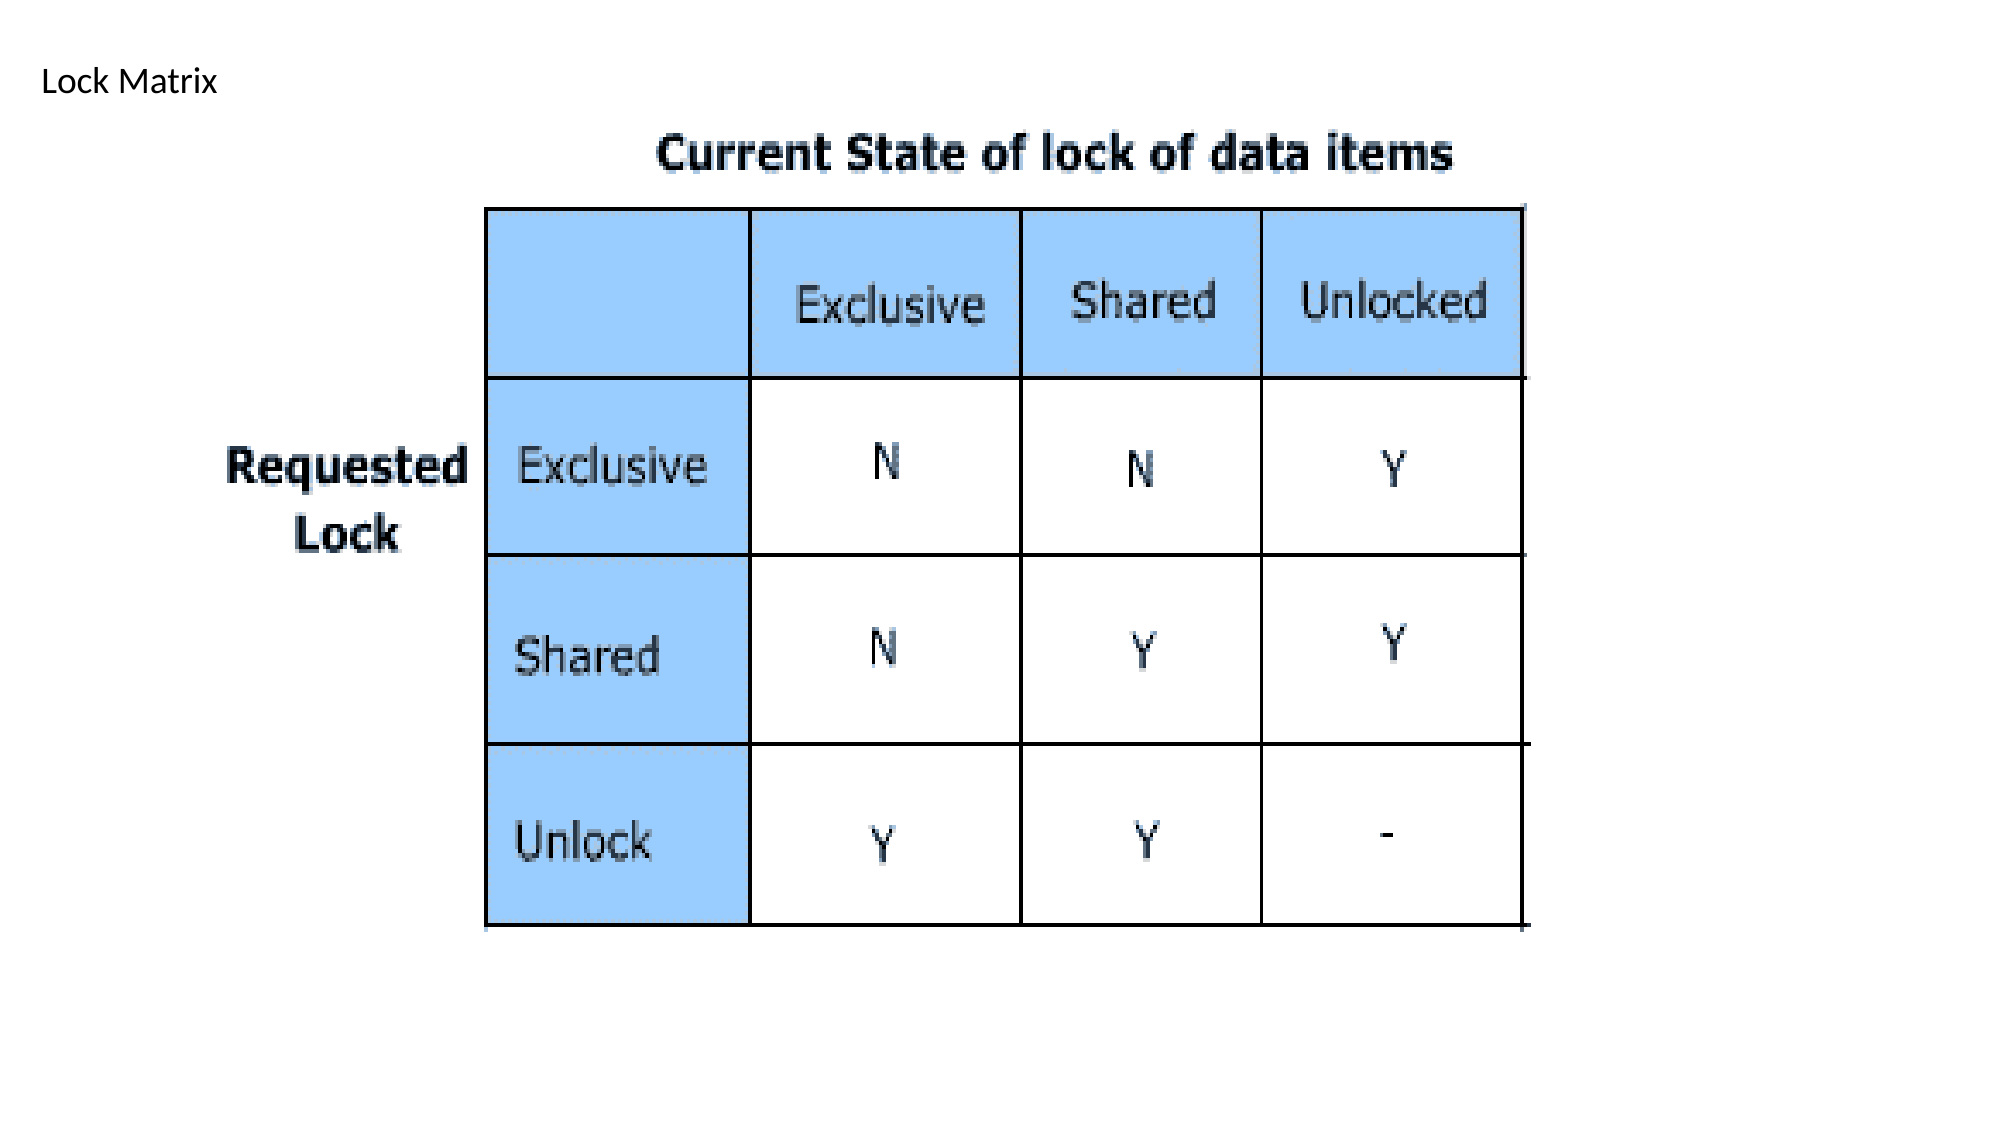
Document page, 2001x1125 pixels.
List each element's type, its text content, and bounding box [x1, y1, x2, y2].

text_box Lock Matrix [26, 48, 1119, 109]
picture [217, 109, 1538, 965]
